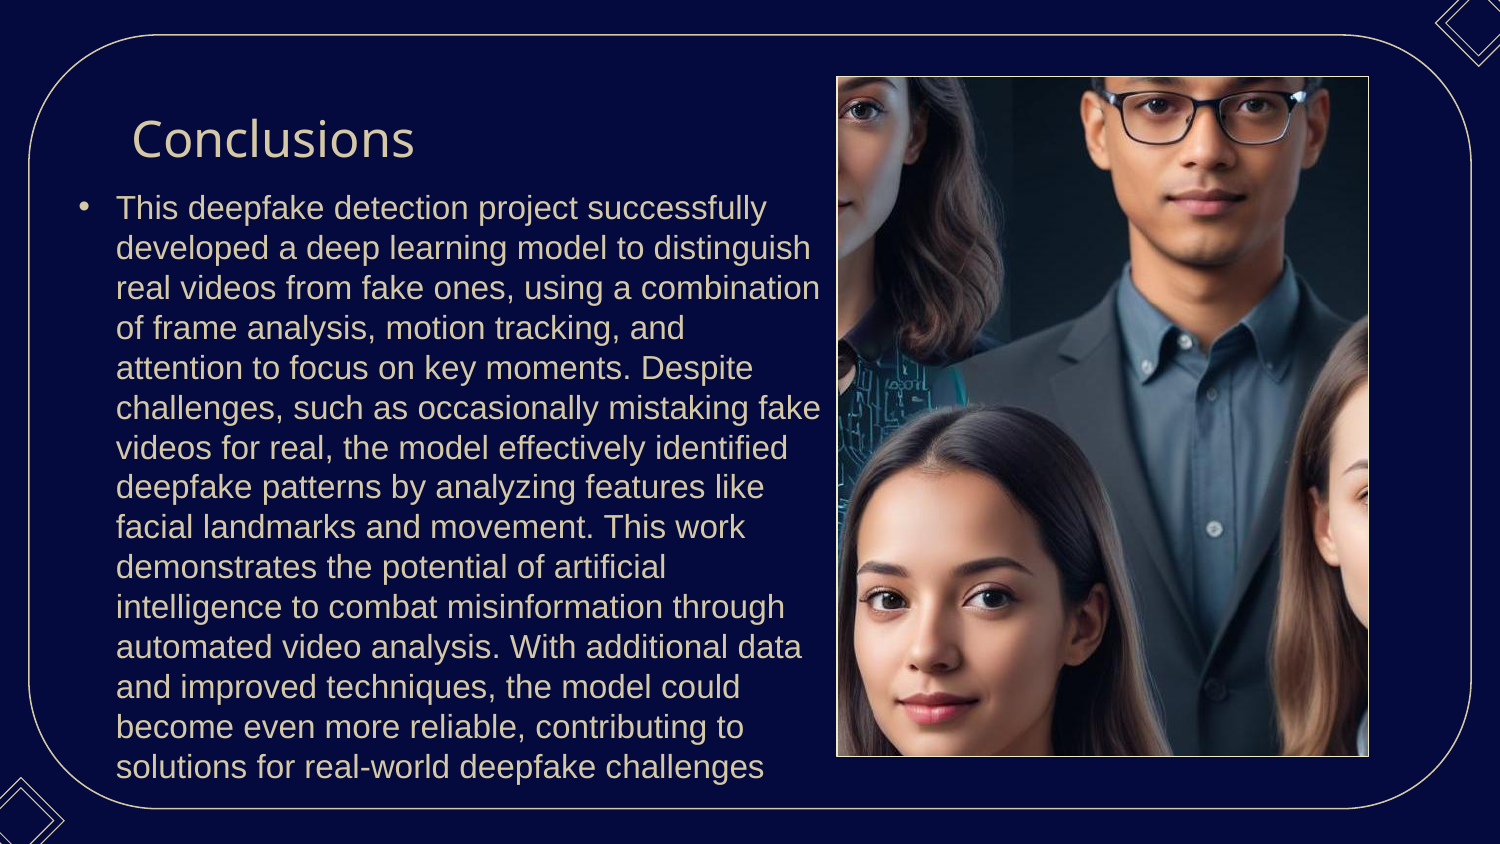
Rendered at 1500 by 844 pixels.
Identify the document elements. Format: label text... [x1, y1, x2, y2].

list This deepfake detection project successfully developed a deep learning model to distinguish real videos from fake ones, using a combination of frame analysis, motion tracking, and attention to focus on key moments. Despite challenges, such as occasionally mistaking fake videos for real, the model effectively identified deepfake patterns by analyzing features like facial landmarks and movement. This work demonstrates the potential of artificial intelligence to combat misinformation through automated video analysis. With additional data and improved techniques, the model could become even more reliable, contributing to solutions for real-world deepfake challenges [63, 171, 836, 631]
picture [836, 76, 1368, 757]
title Conclusions [116, 91, 781, 171]
